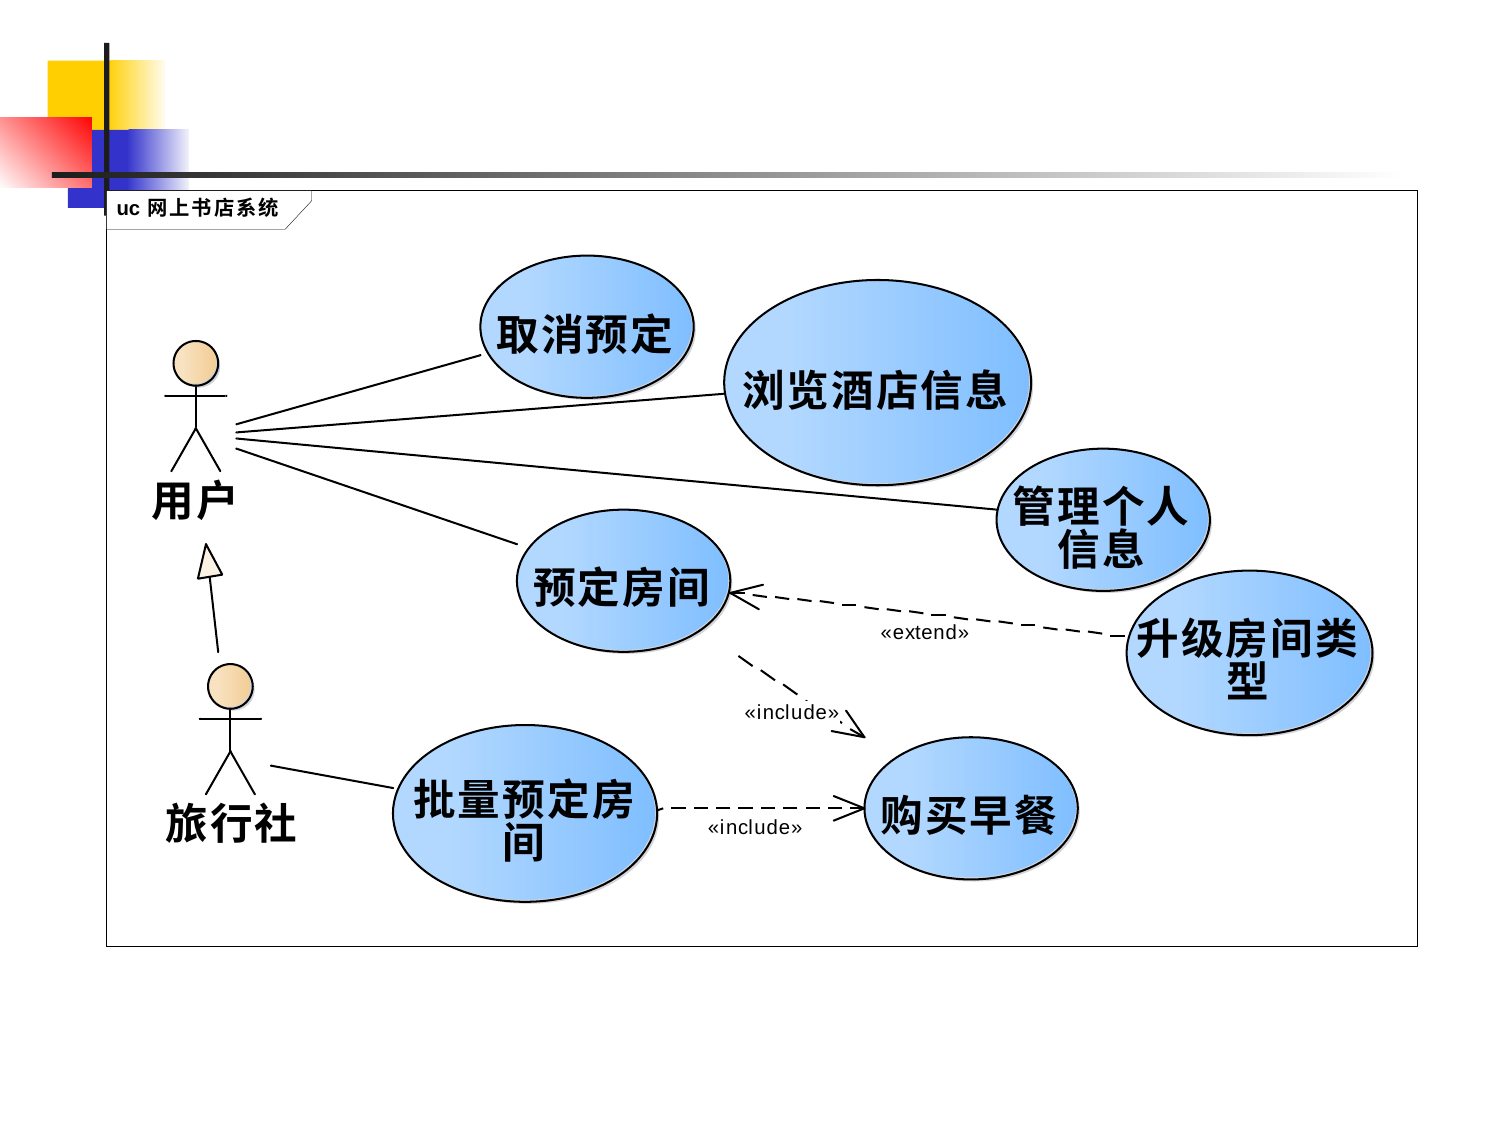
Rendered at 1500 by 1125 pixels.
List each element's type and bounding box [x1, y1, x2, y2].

picture [100, 184, 1424, 953]
